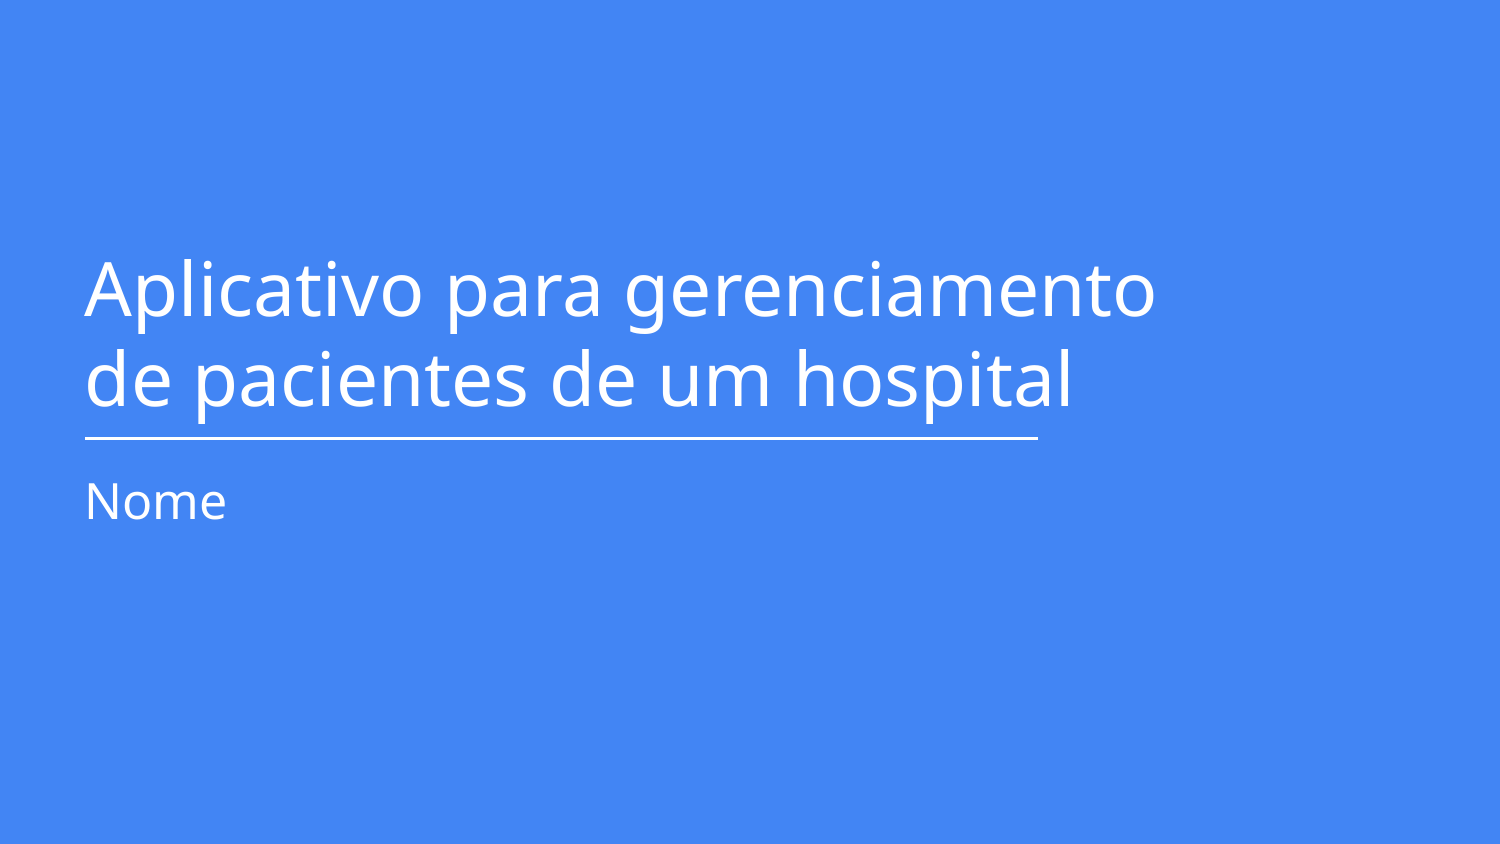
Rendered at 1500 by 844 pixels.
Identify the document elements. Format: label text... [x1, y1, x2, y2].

text_box Aplicativo para gerenciamento de pacientes de um hospital [84, 225, 1230, 436]
text_box Nome [84, 454, 894, 545]
